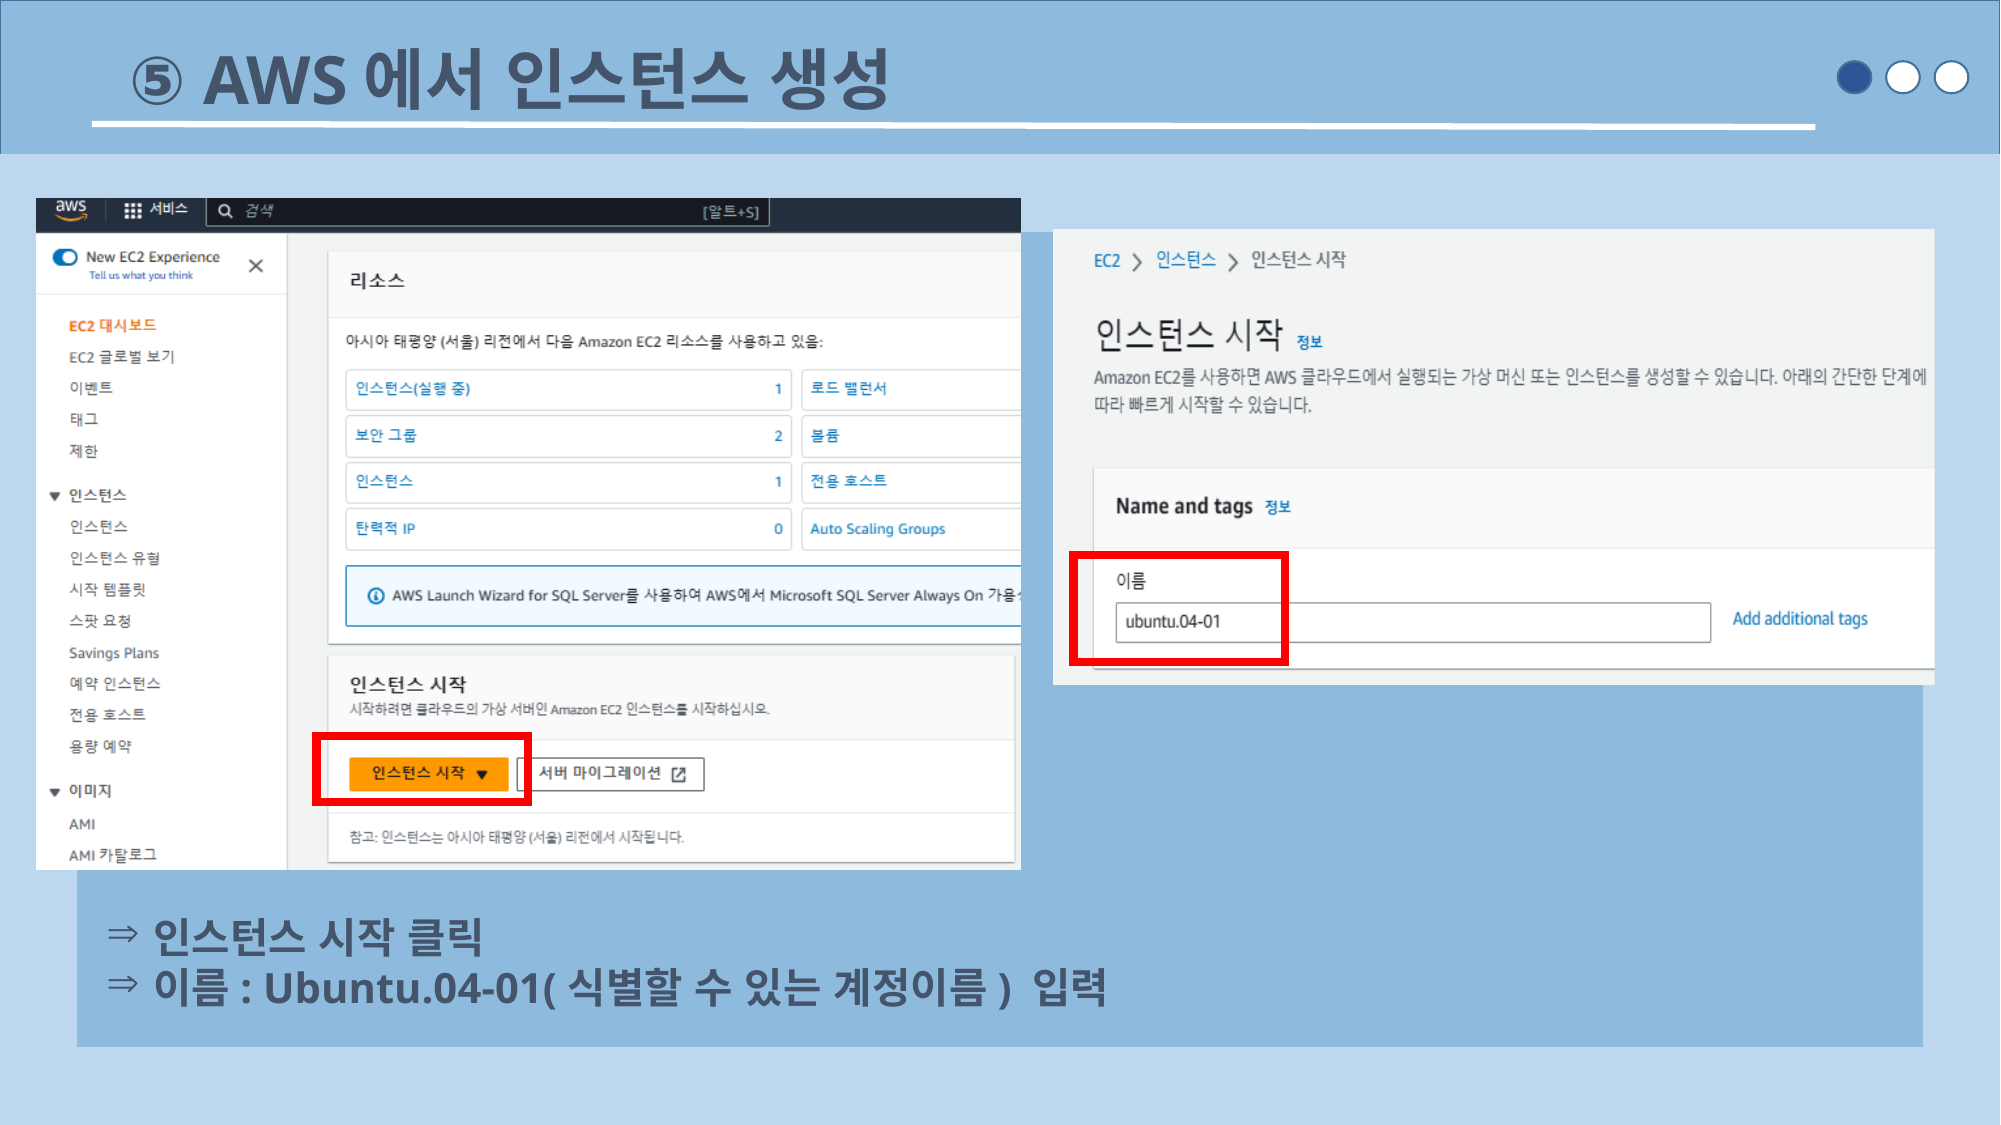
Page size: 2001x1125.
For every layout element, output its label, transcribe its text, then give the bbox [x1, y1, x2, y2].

text_box 인스턴스 시작 클릭 이름: Ubuntu.04-01(식별할 수 있는 계정이름) 입력 [91, 904, 1736, 1020]
picture [36, 198, 1021, 870]
text_box [0, 0, 2000, 154]
picture [1053, 229, 1935, 685]
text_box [1837, 61, 1969, 94]
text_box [91, 123, 1816, 127]
text_box [77, 232, 1923, 1047]
text_box [0, 154, 2000, 1125]
text_box ⑤ AWS에서 인스턴스 생성 [114, 30, 1392, 123]
